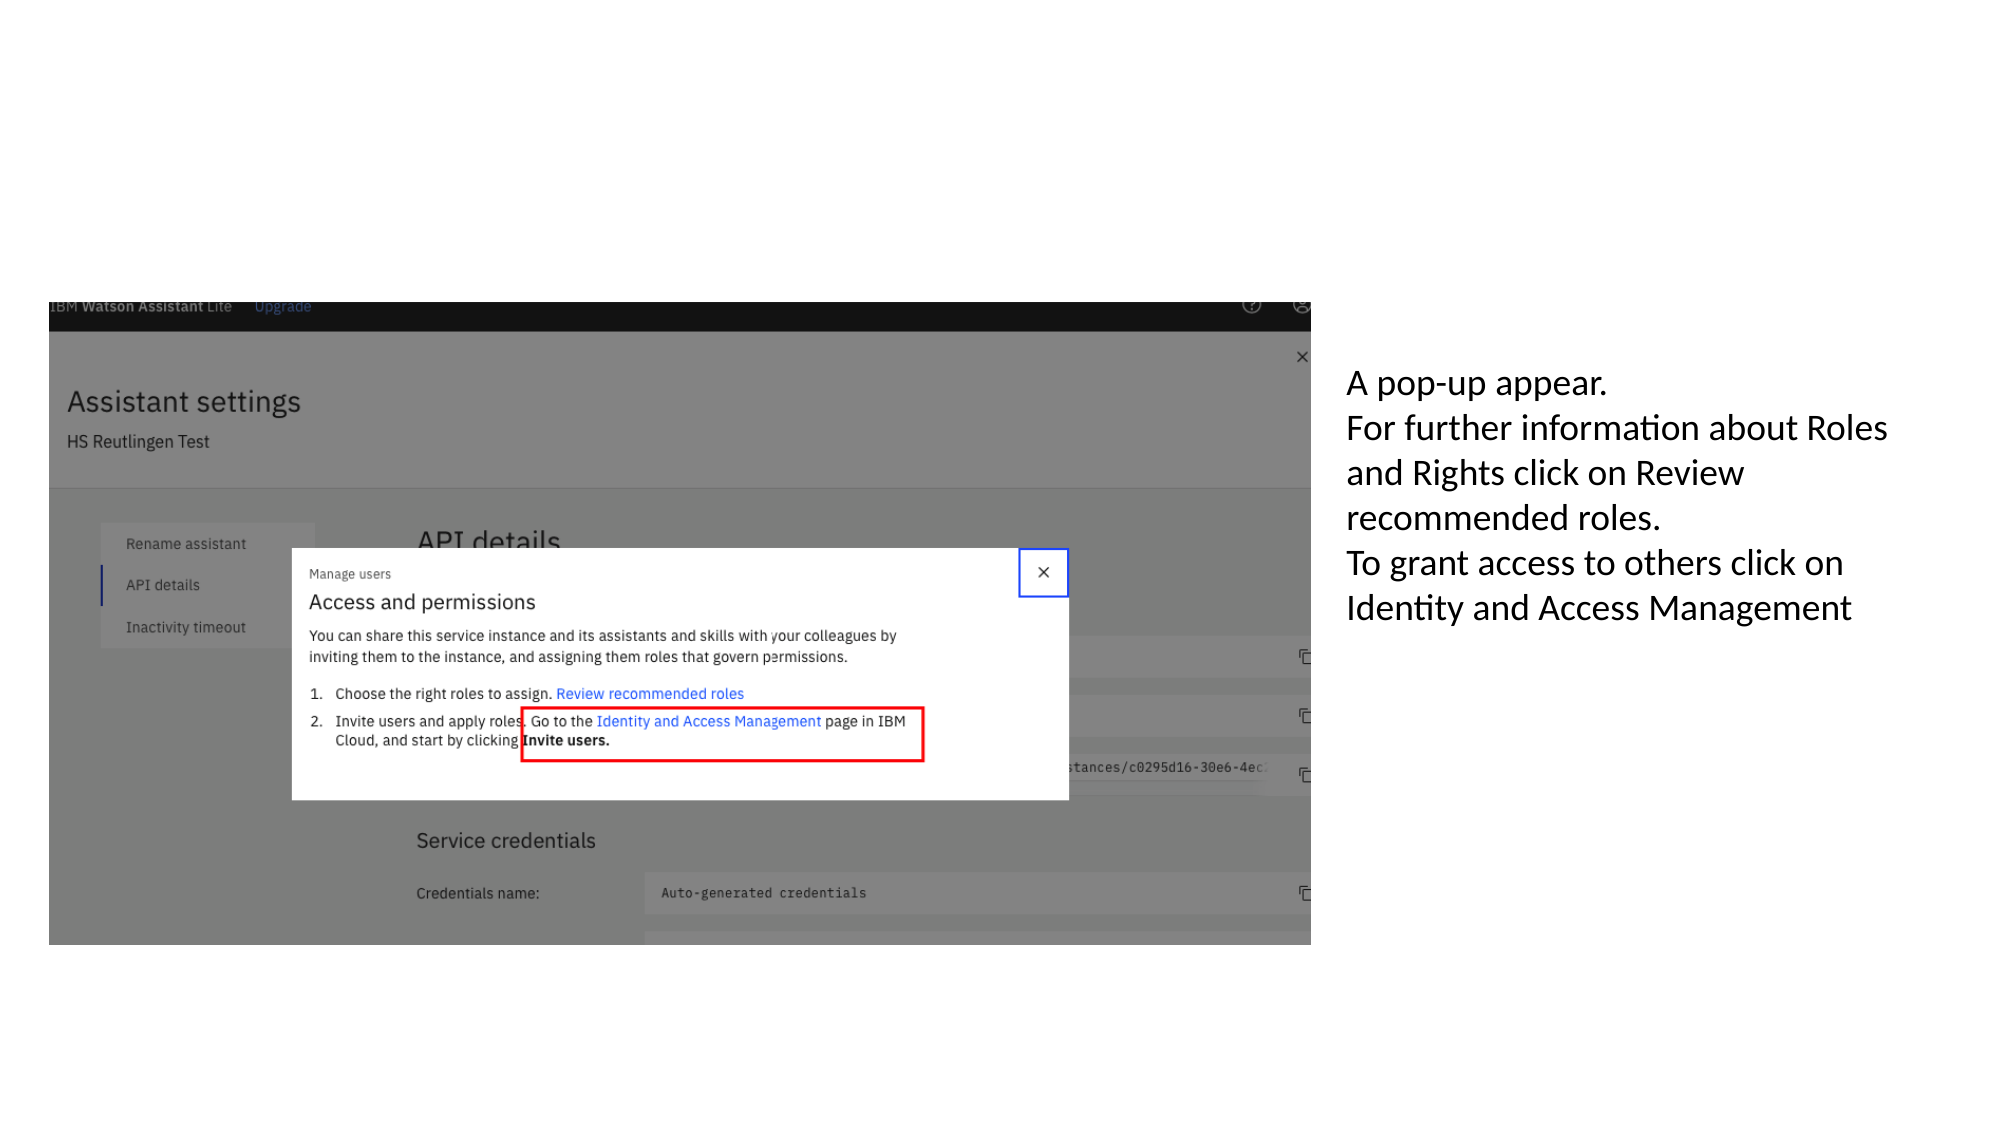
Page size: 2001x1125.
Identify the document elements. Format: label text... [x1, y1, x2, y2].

text_box A pop-up appear. For further information about Roles and Rights click on Review recommended roles. To grant access to others click on Identity and Access Management [1331, 350, 1961, 771]
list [49, 302, 1311, 945]
